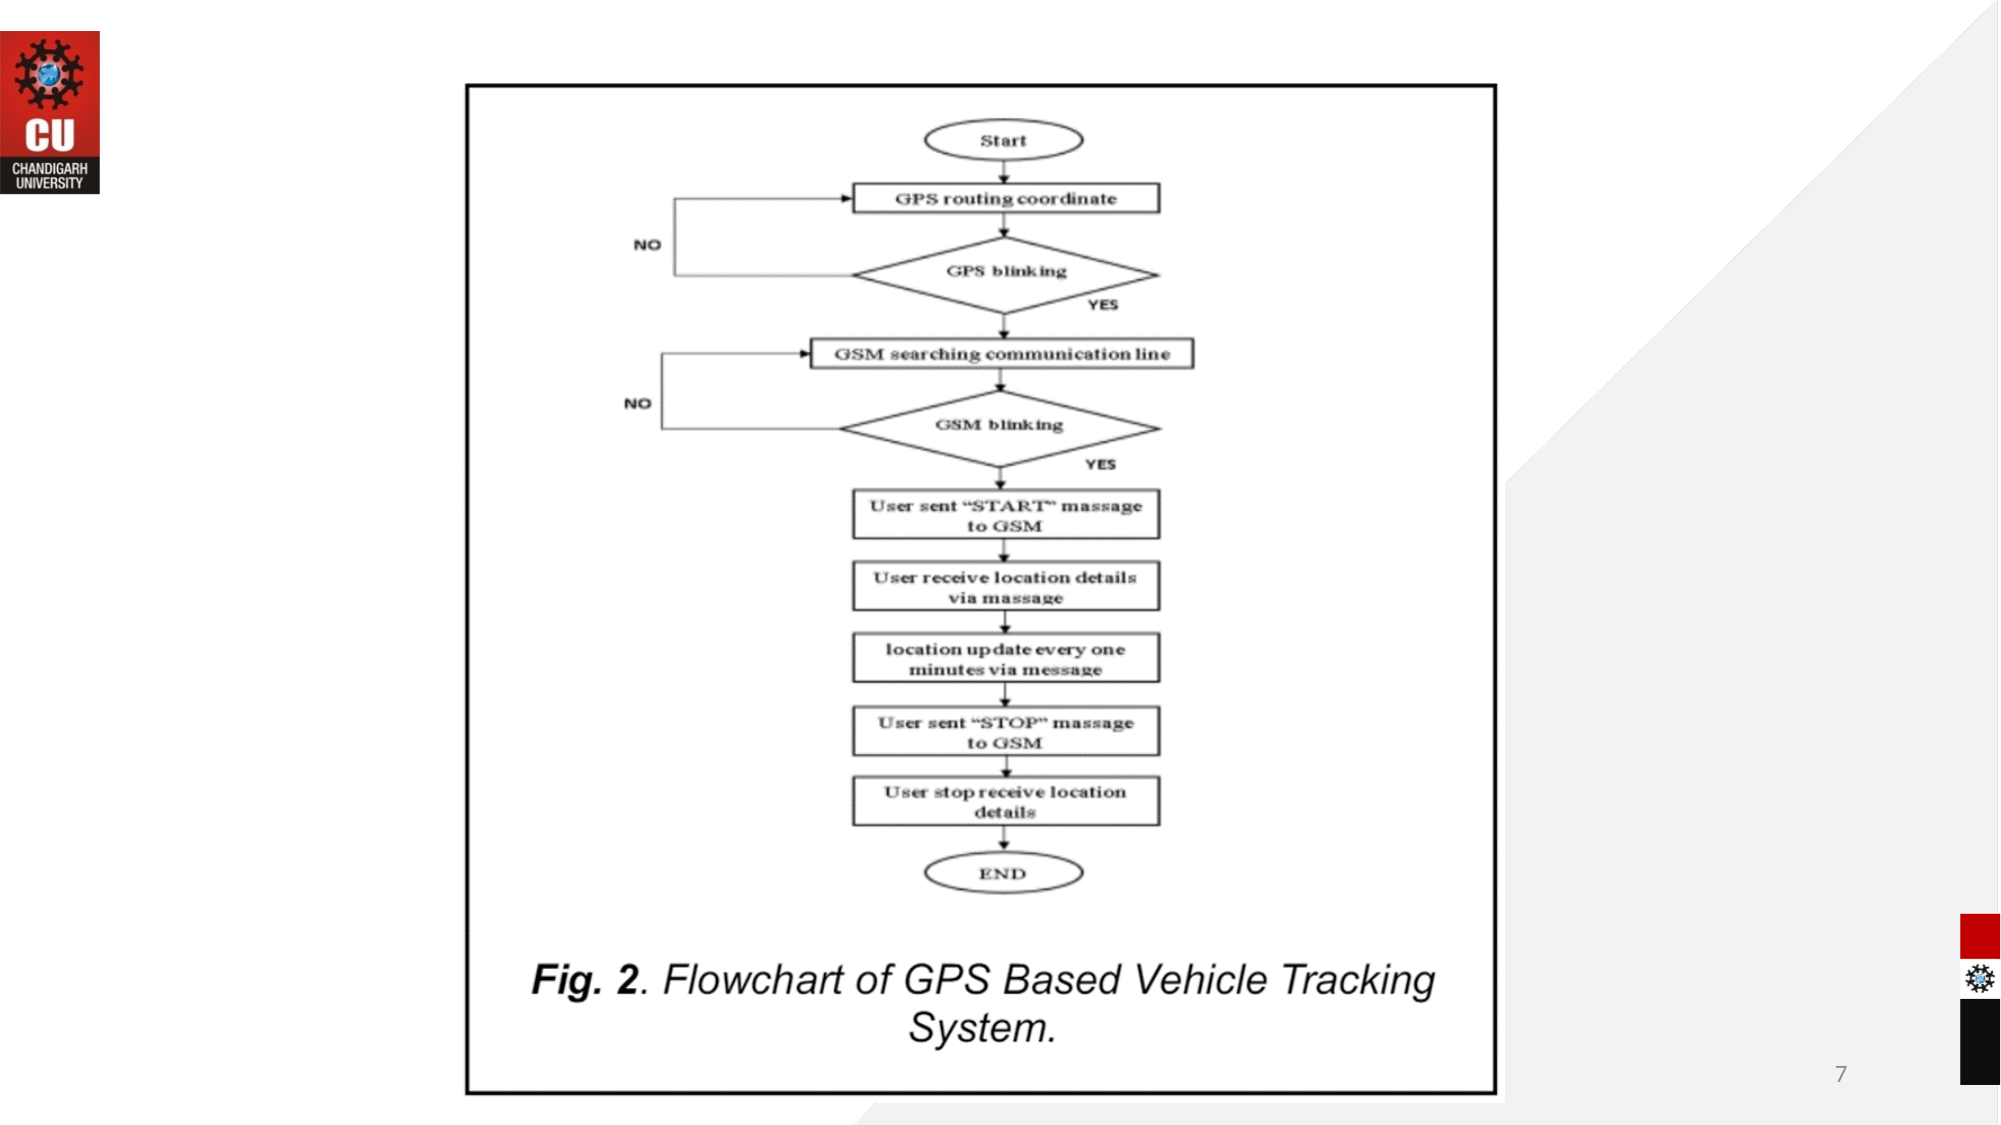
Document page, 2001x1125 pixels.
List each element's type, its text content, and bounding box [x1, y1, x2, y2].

picture [0, 0, 2001, 1125]
slide_number 7 [1505, 1042, 1863, 1103]
